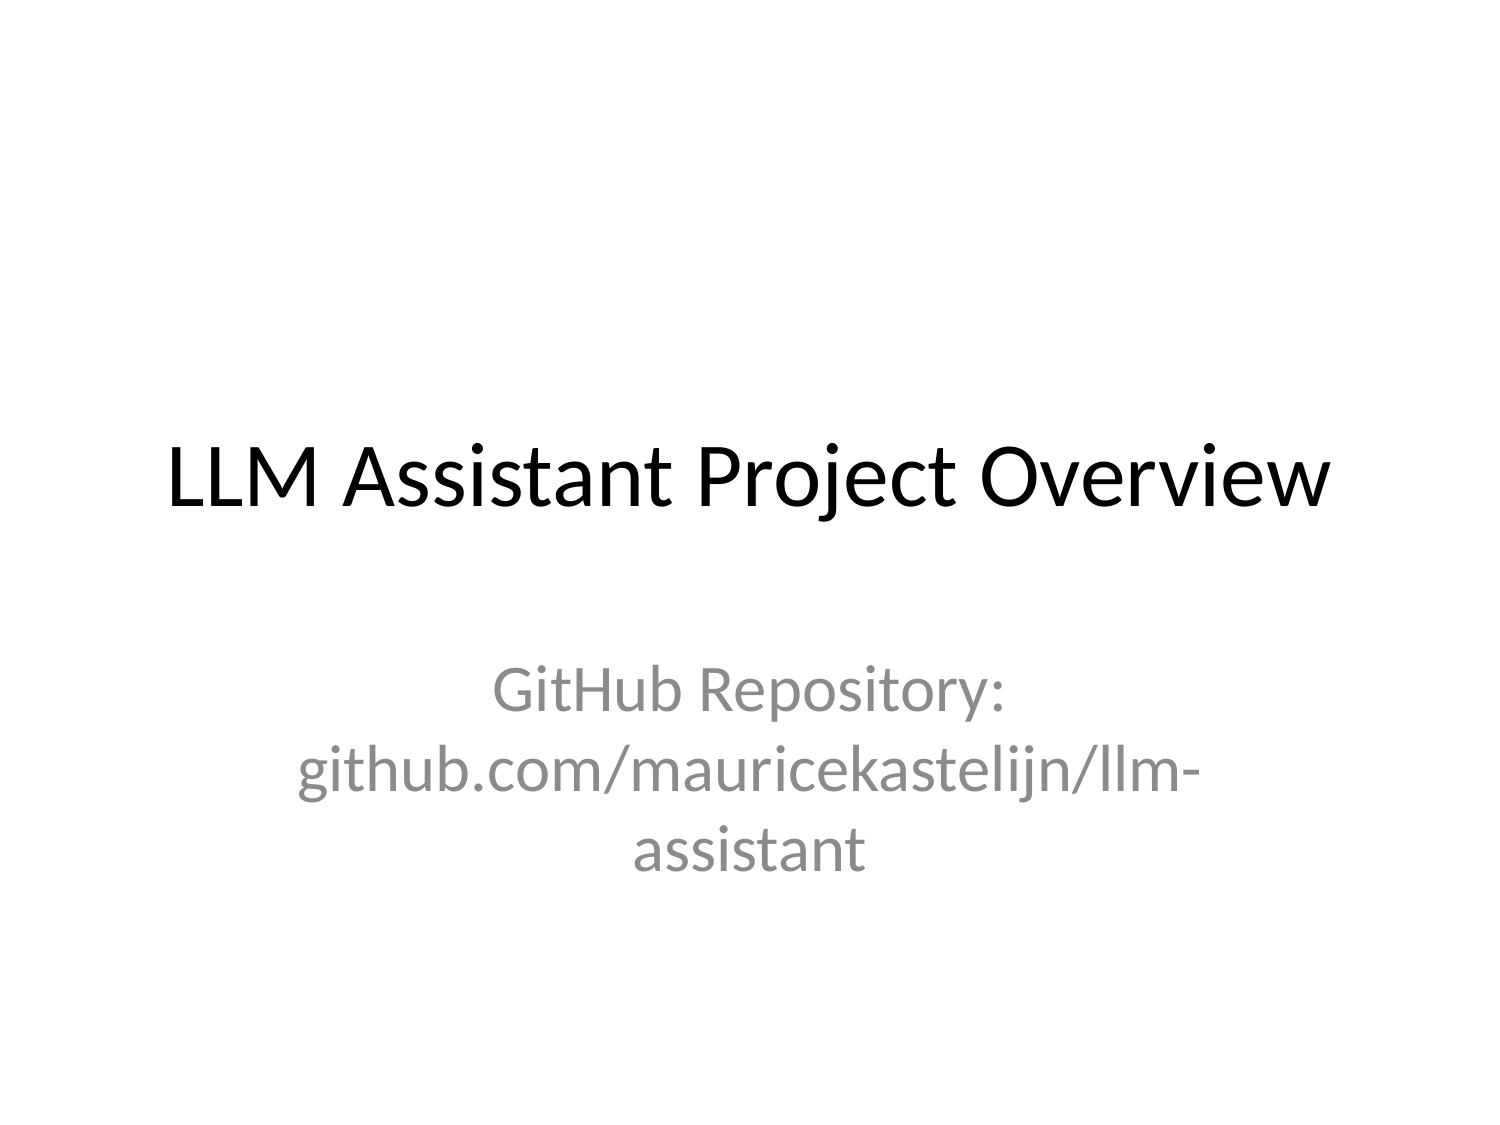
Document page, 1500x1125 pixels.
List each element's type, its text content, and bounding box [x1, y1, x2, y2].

subtitle GitHub Repository: github.com/mauricekastelijn/llm-assistant [225, 637, 1275, 925]
title LLM Assistant Project Overview [112, 349, 1388, 591]
